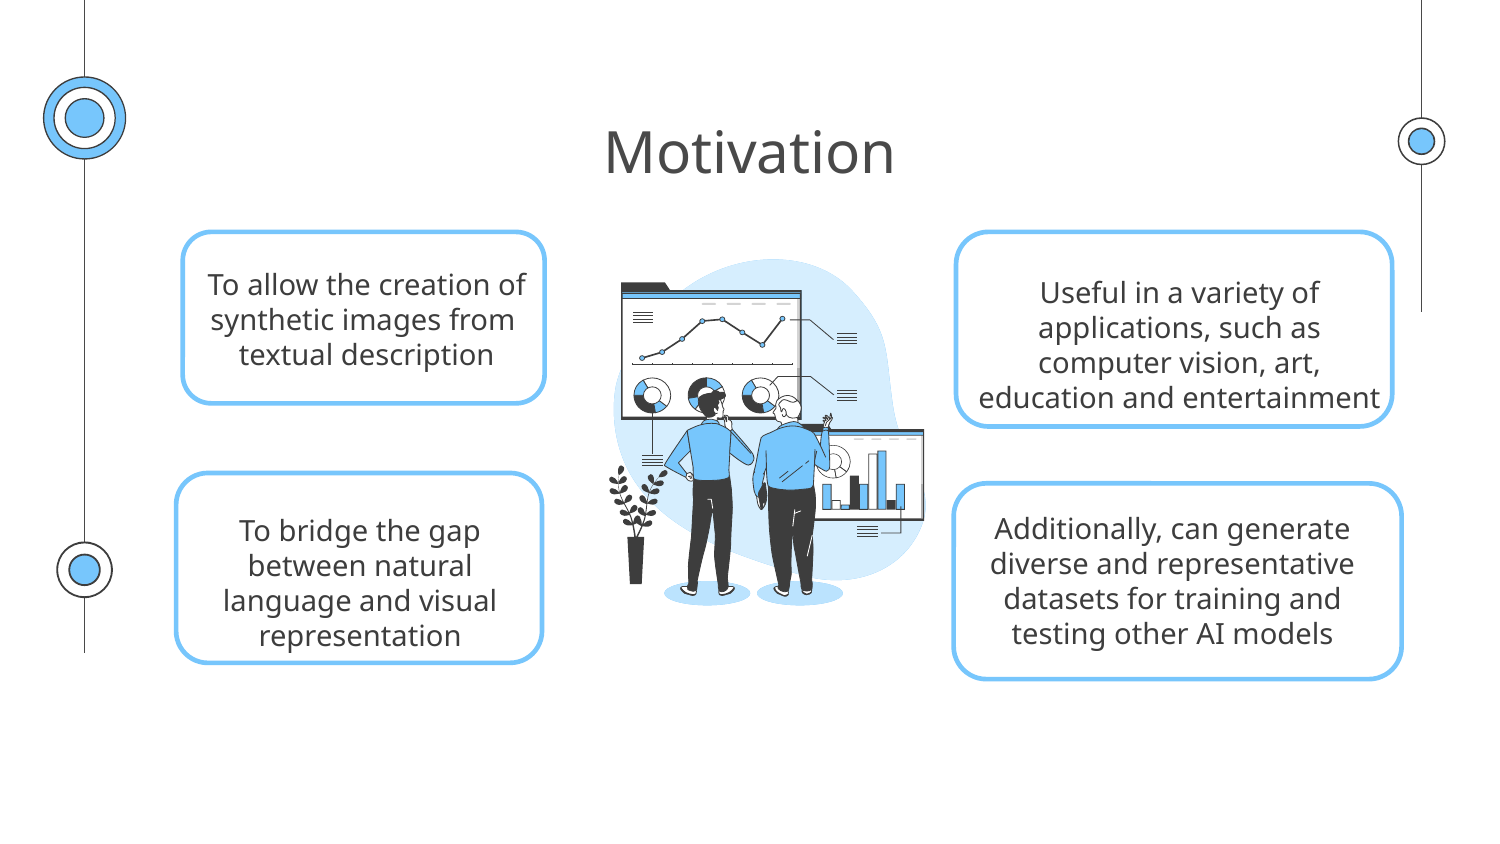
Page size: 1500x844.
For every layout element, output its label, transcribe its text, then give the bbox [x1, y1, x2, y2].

text_box [184, 231, 543, 251]
text_box [177, 472, 541, 497]
subtitle To allow the creation of synthetic images from textual description [182, 251, 551, 391]
text_box Additionally, can generate diverse and representative datasets for training and testing other AI models [968, 495, 1377, 673]
text_box [957, 404, 1391, 427]
text_box [183, 651, 535, 663]
title Motivation [486, 100, 1014, 195]
text_box [953, 483, 1402, 680]
subtitle To bridge the gap between natural language and visual representation [174, 497, 547, 651]
text_box [187, 391, 540, 404]
text_box [956, 231, 1392, 259]
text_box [602, 259, 940, 606]
subtitle Useful in a variety of applications, such as computer vision, art, education and entertainment [953, 259, 1407, 404]
